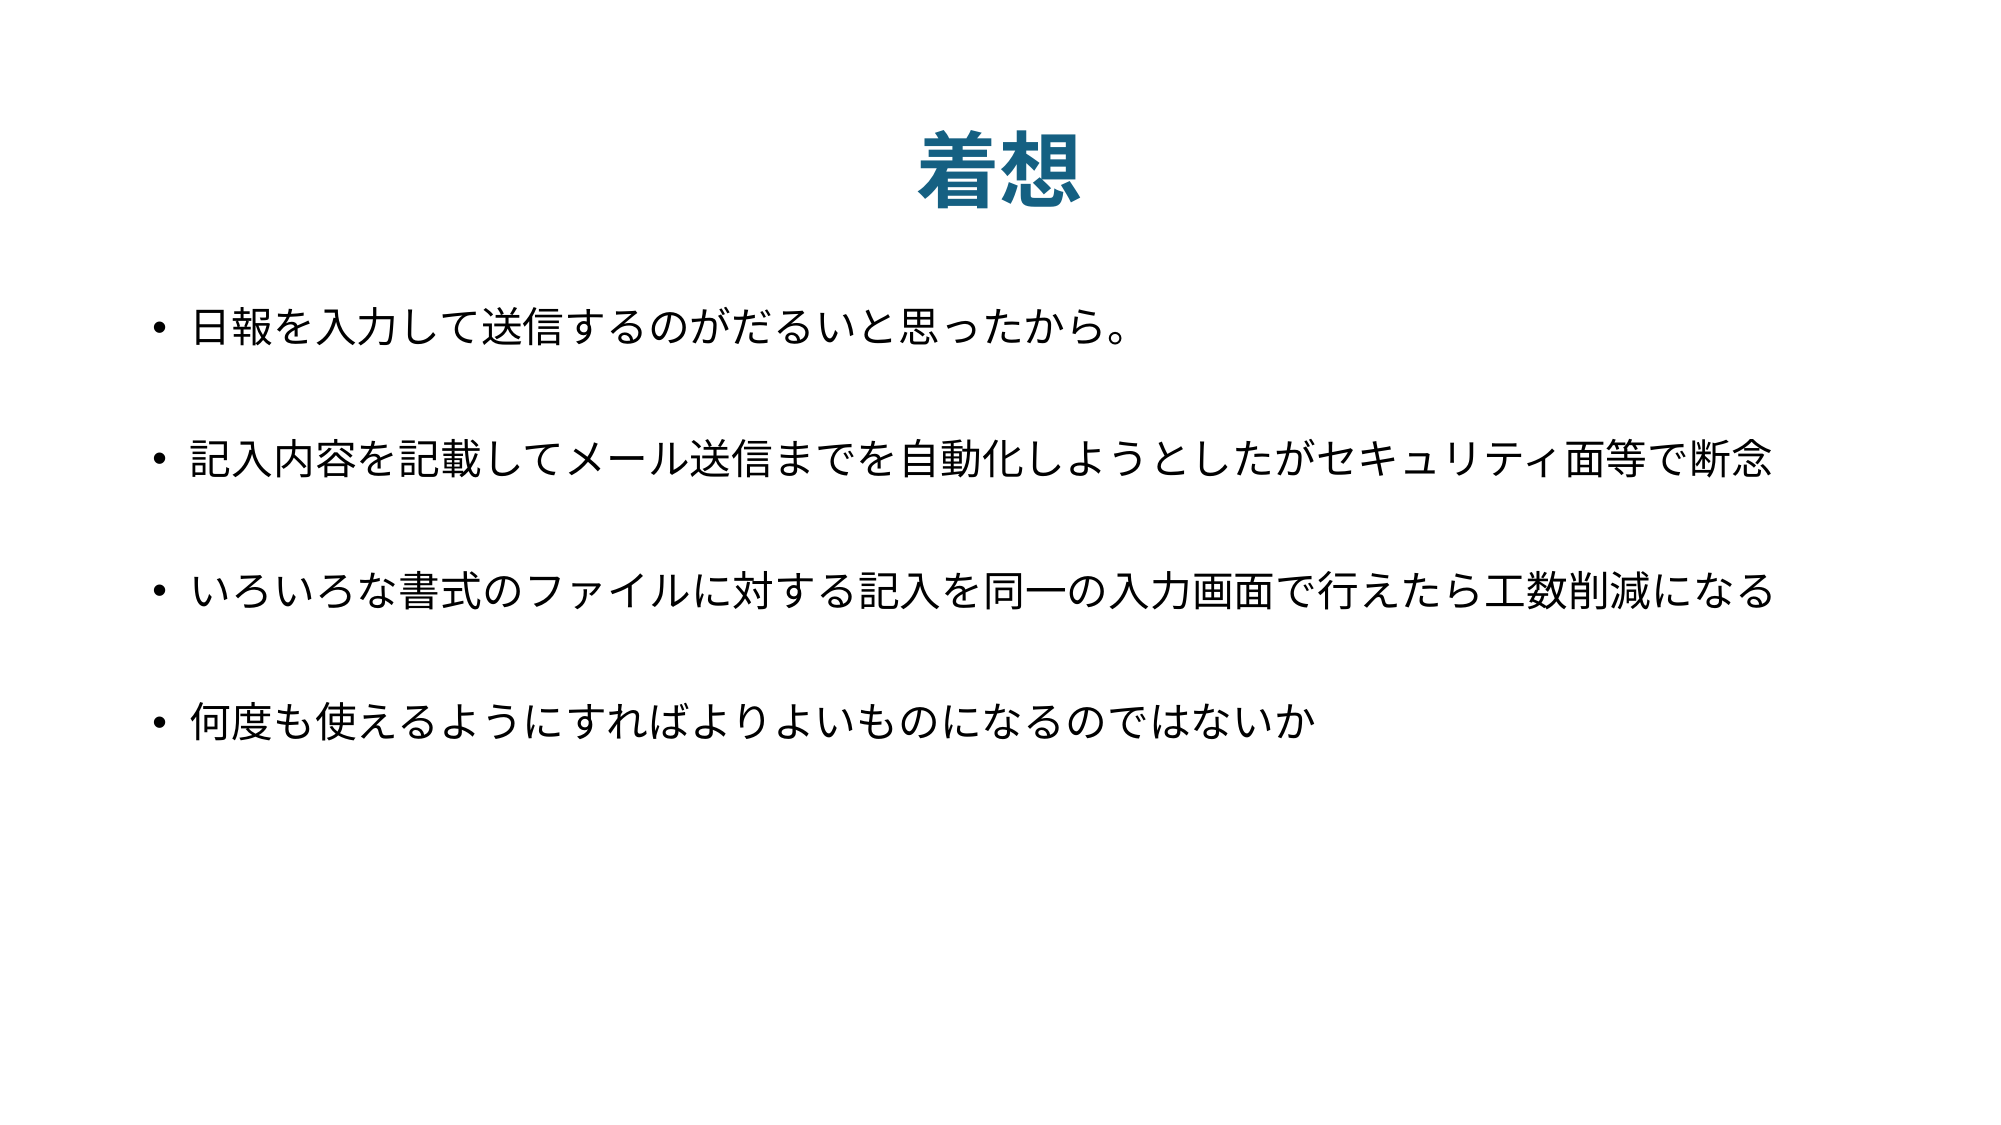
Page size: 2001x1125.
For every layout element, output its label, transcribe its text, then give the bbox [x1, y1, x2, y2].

list 日報を入力して送信するのがだるいと思ったから。 記入内容を記載してメール送信までを自動化しようとしたがセキュリティ面等で断念 いろいろな書式のファイルに対する記入を同一の入力画面で行えたら工数削減になる 何度も使えるようにすればよりよいものになるのではないか [137, 299, 1863, 1014]
title 着想 [137, 59, 1863, 278]
